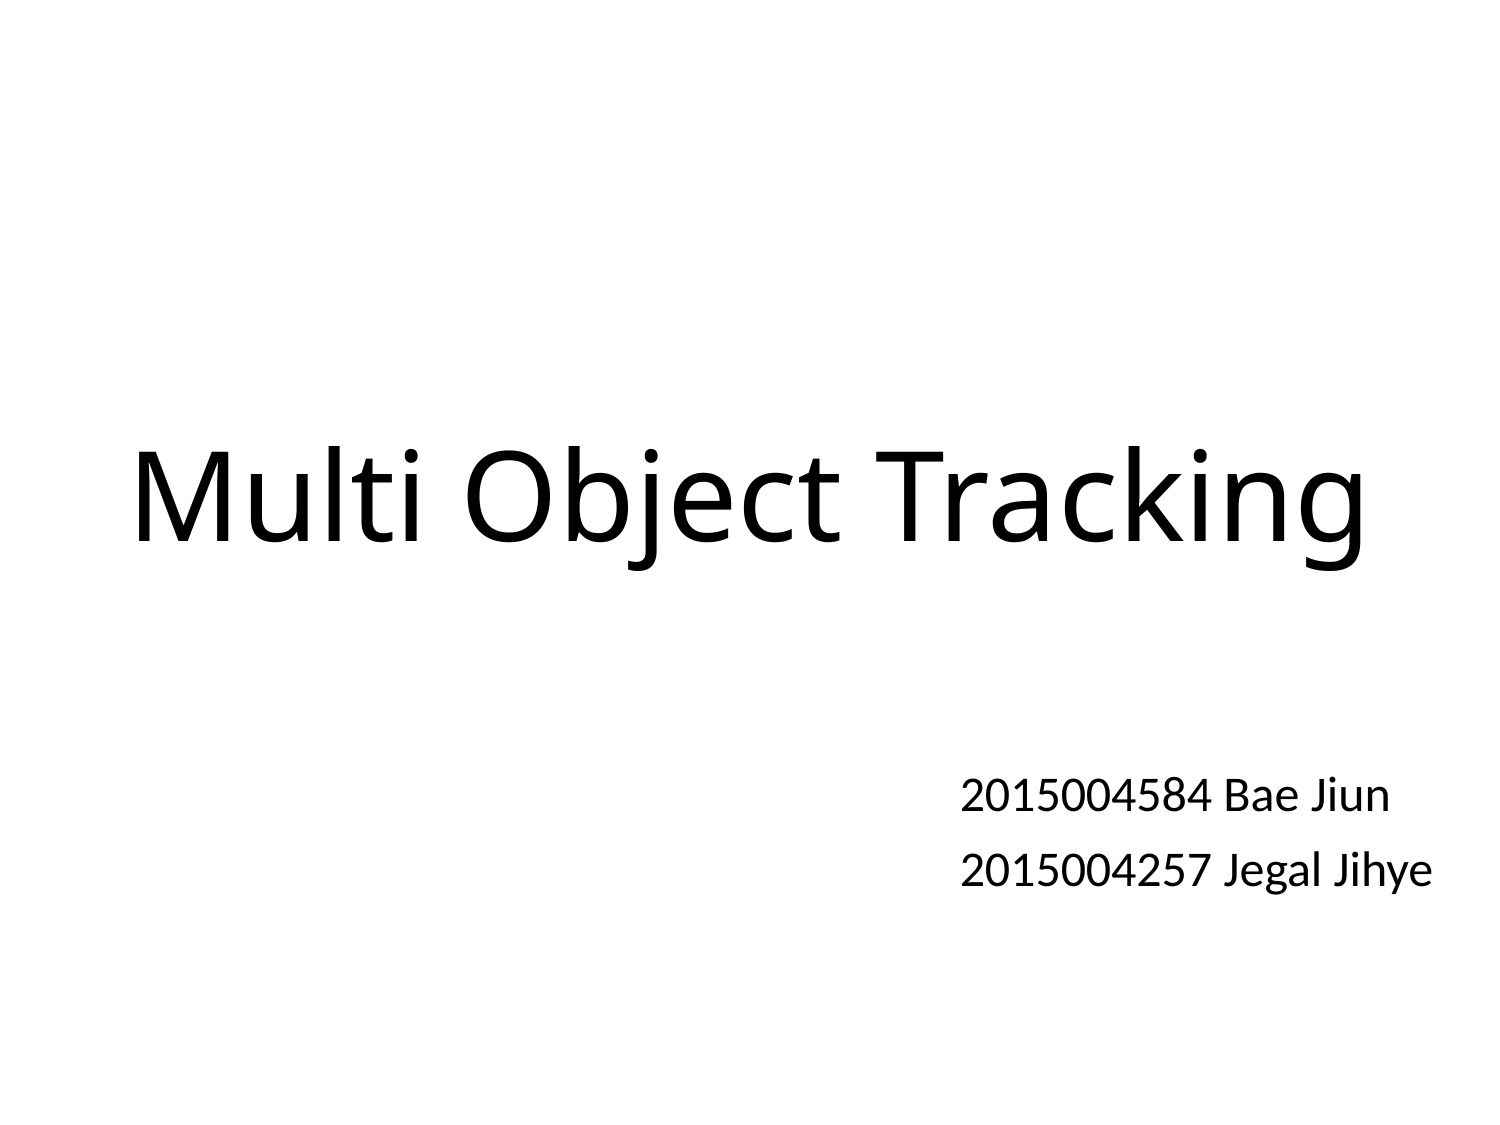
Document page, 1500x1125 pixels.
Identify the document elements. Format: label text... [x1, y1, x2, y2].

title Multi Object Tracking [112, 184, 1388, 576]
subtitle 2015004584 Bae Jiun 2015004257 Jegal Jihye [944, 760, 1475, 965]
